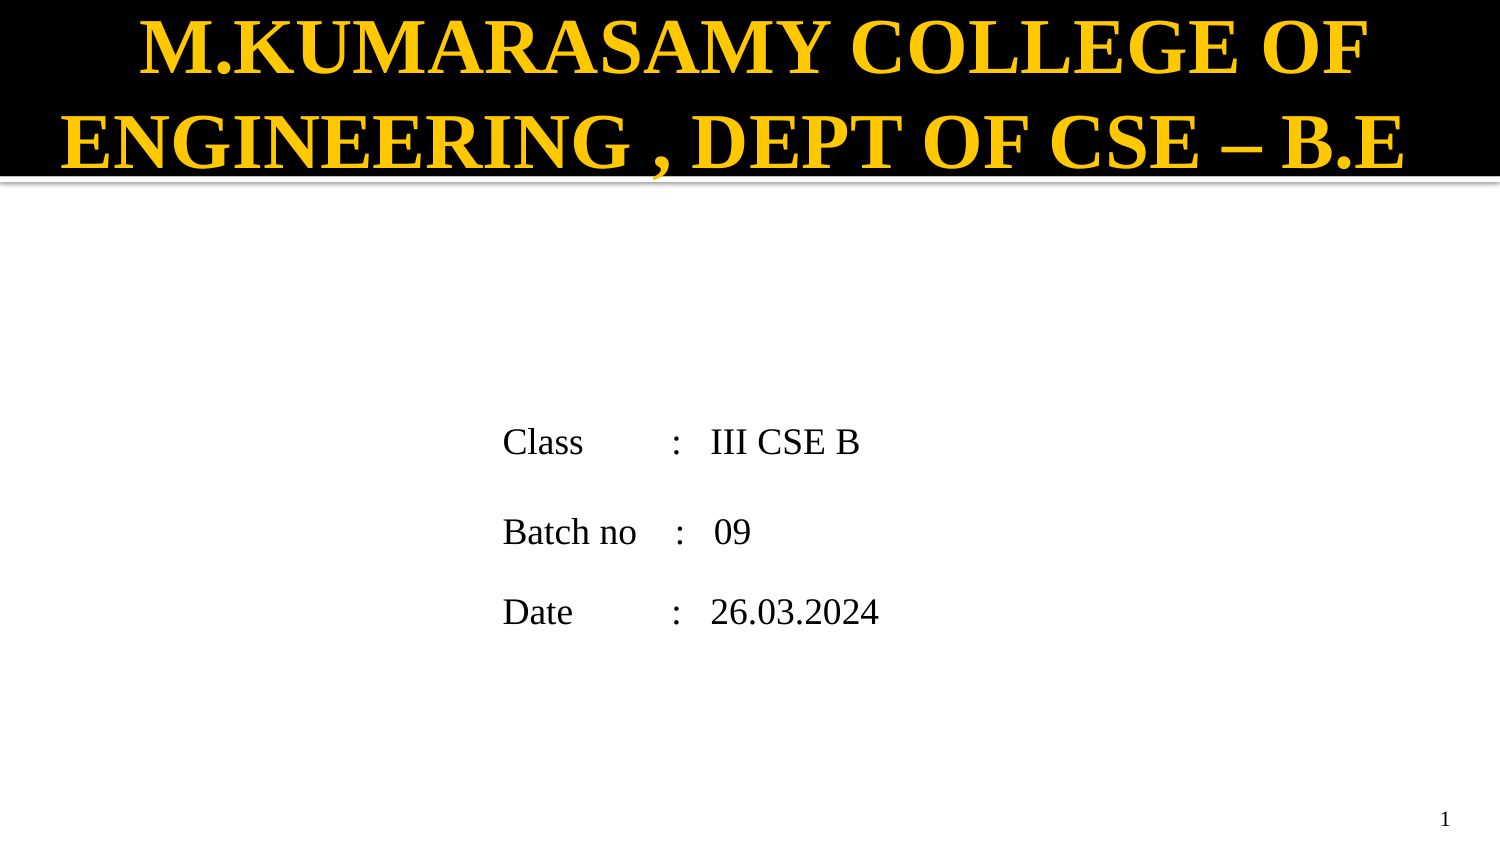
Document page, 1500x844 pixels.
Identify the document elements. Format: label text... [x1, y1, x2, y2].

text_box 1 [1424, 796, 1486, 838]
text_box Class : III CSE B Batch no : 09 Date : 26.03.2024 [487, 409, 979, 640]
title M.KUMARASAMY COLLEGE OF ENGINEERING , DEPT OF CSE – B.E [0, 5, 1500, 173]
